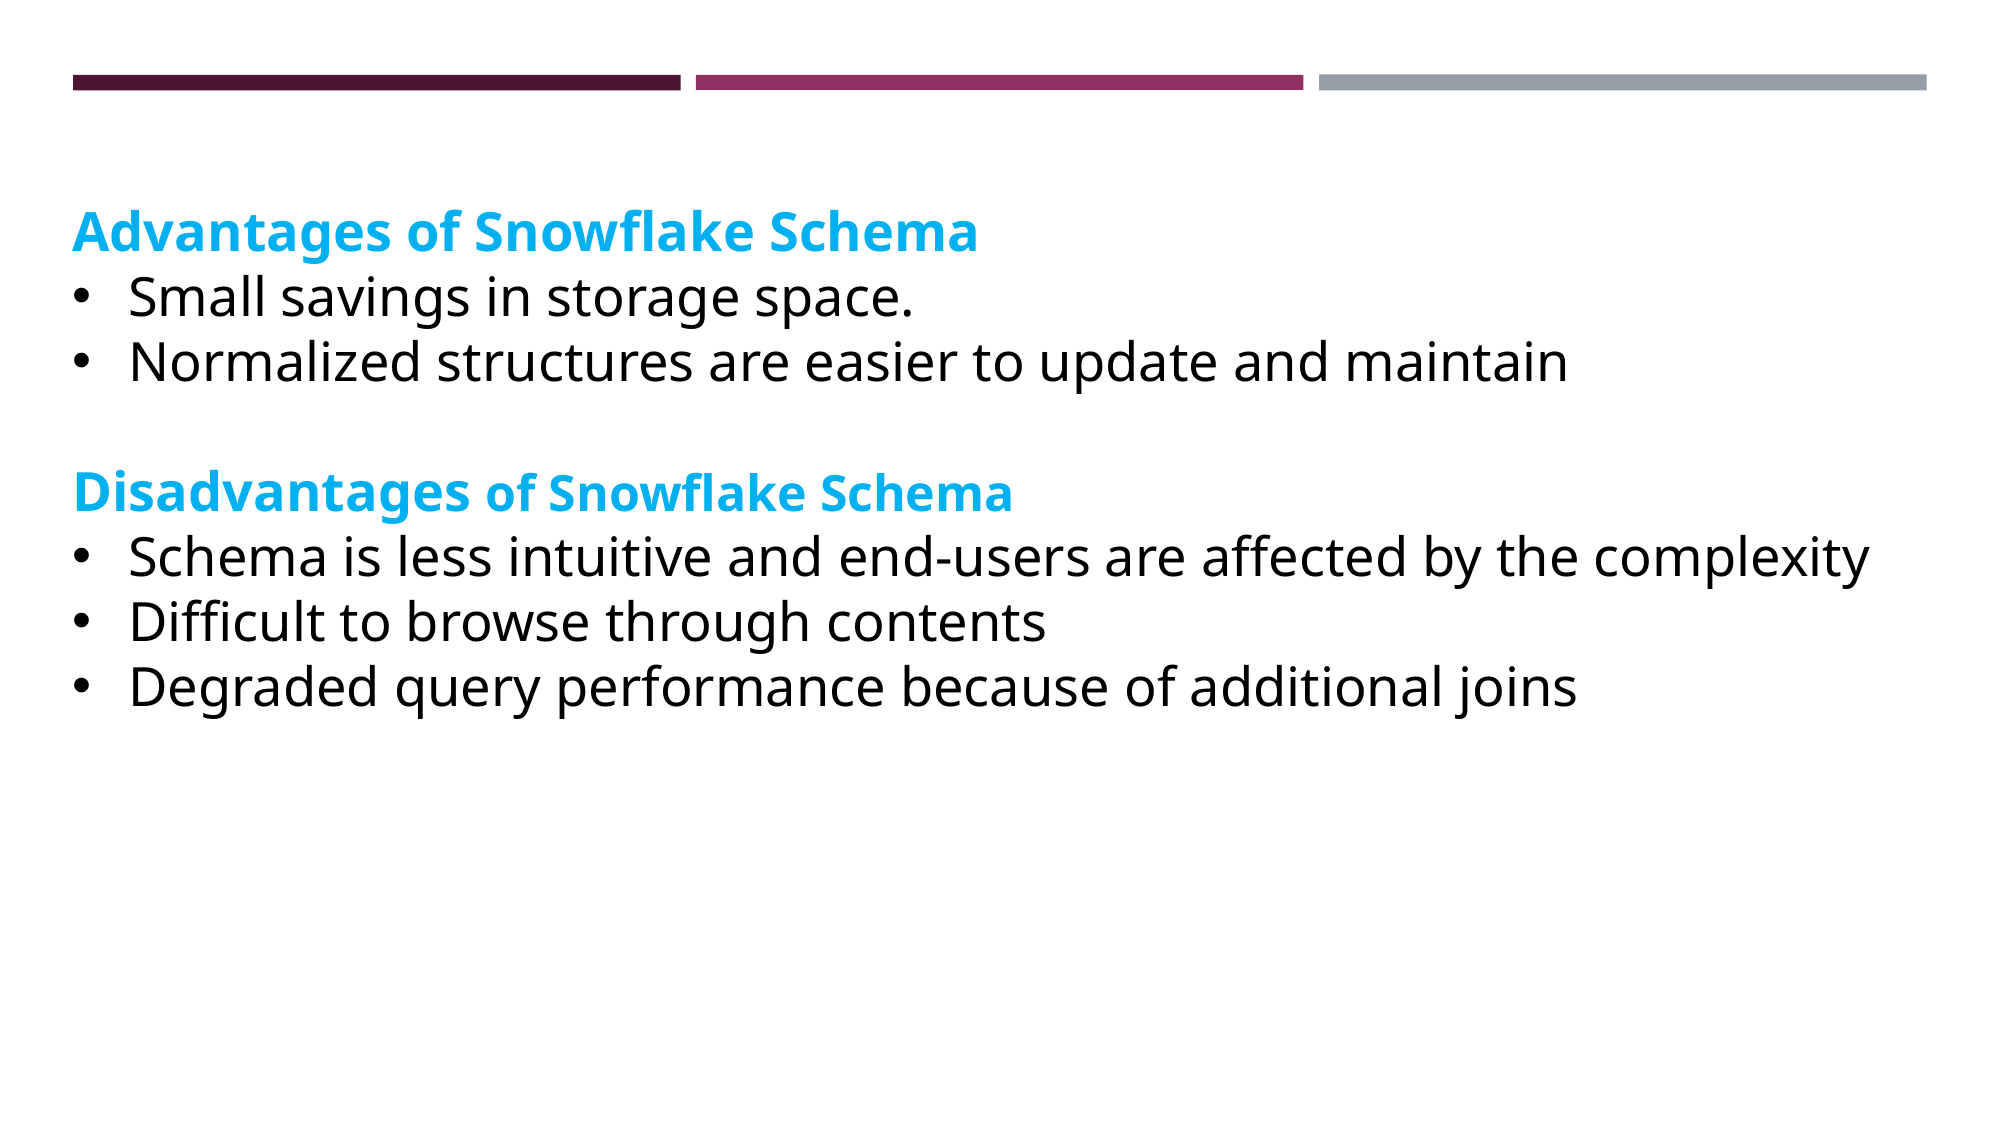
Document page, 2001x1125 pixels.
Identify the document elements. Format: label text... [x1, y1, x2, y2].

text_box Advantages of Snowflake Schema Small savings in storage space. Normalized structures are easier to update and maintain Disadvantages of Snowflake Schema Schema is less intuitive and end-users are affected by the complexity Difficult to browse through contents Degraded query performance because of additional joins [57, 124, 2000, 797]
